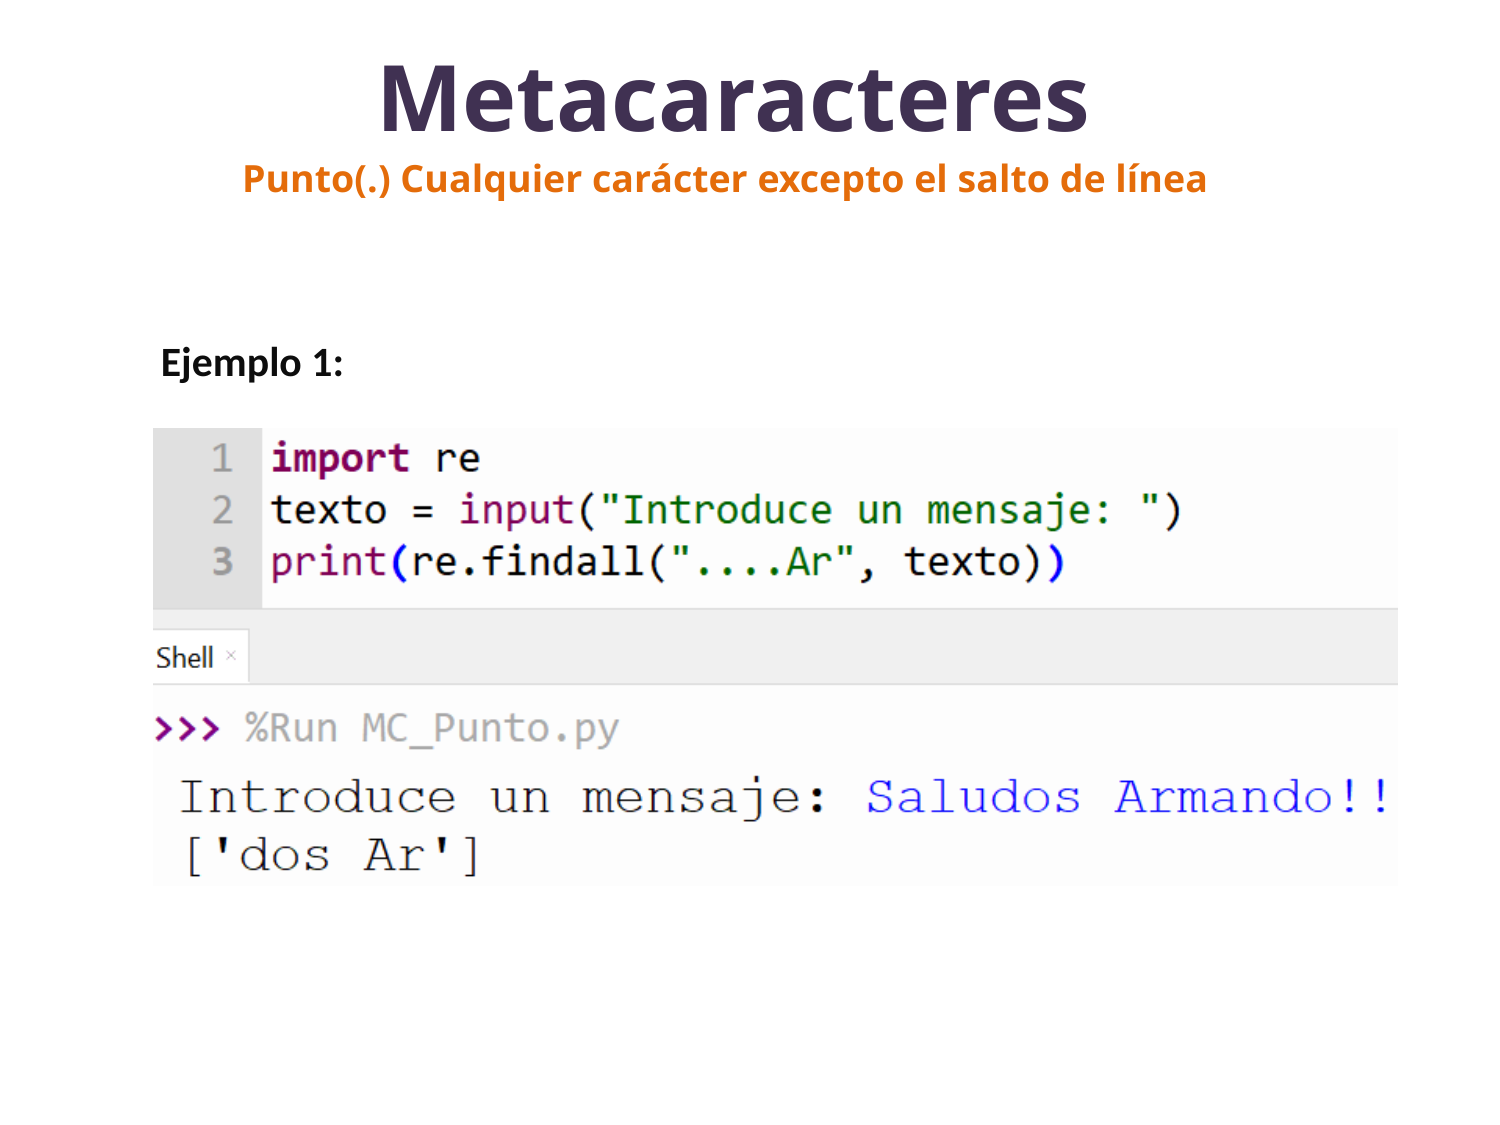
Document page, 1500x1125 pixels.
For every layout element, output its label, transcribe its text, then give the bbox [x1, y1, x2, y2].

title Metacaracteres [47, 0, 1420, 189]
text_box Ejemplo 1: [146, 302, 1446, 393]
text_box Punto(.) Cualquier carácter excepto el salto de línea [146, 140, 1306, 207]
picture [153, 428, 1398, 886]
